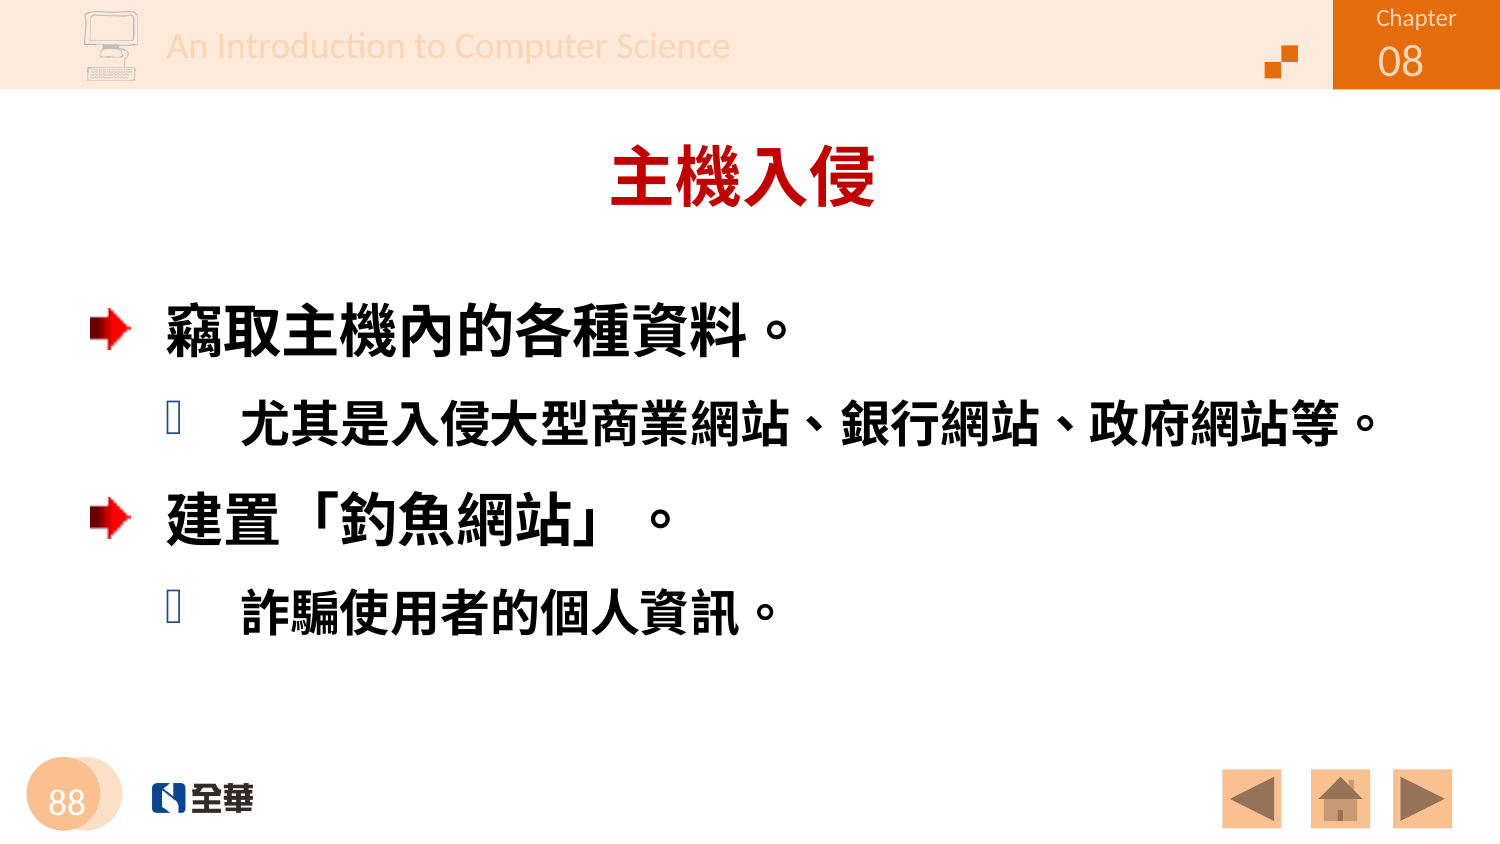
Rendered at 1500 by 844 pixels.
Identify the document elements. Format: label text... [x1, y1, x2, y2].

title 主機入侵 [75, 104, 1425, 245]
picture [90, 497, 131, 539]
picture [90, 308, 131, 350]
list 竊取主機內的各種資料。 尤其是入侵大型商業網站、銀行網站、政府網站等。 建置「釣魚網站」。 詐騙使用者的個人資訊。 [75, 272, 1425, 754]
picture [152, 783, 253, 813]
picture [84, 11, 138, 81]
